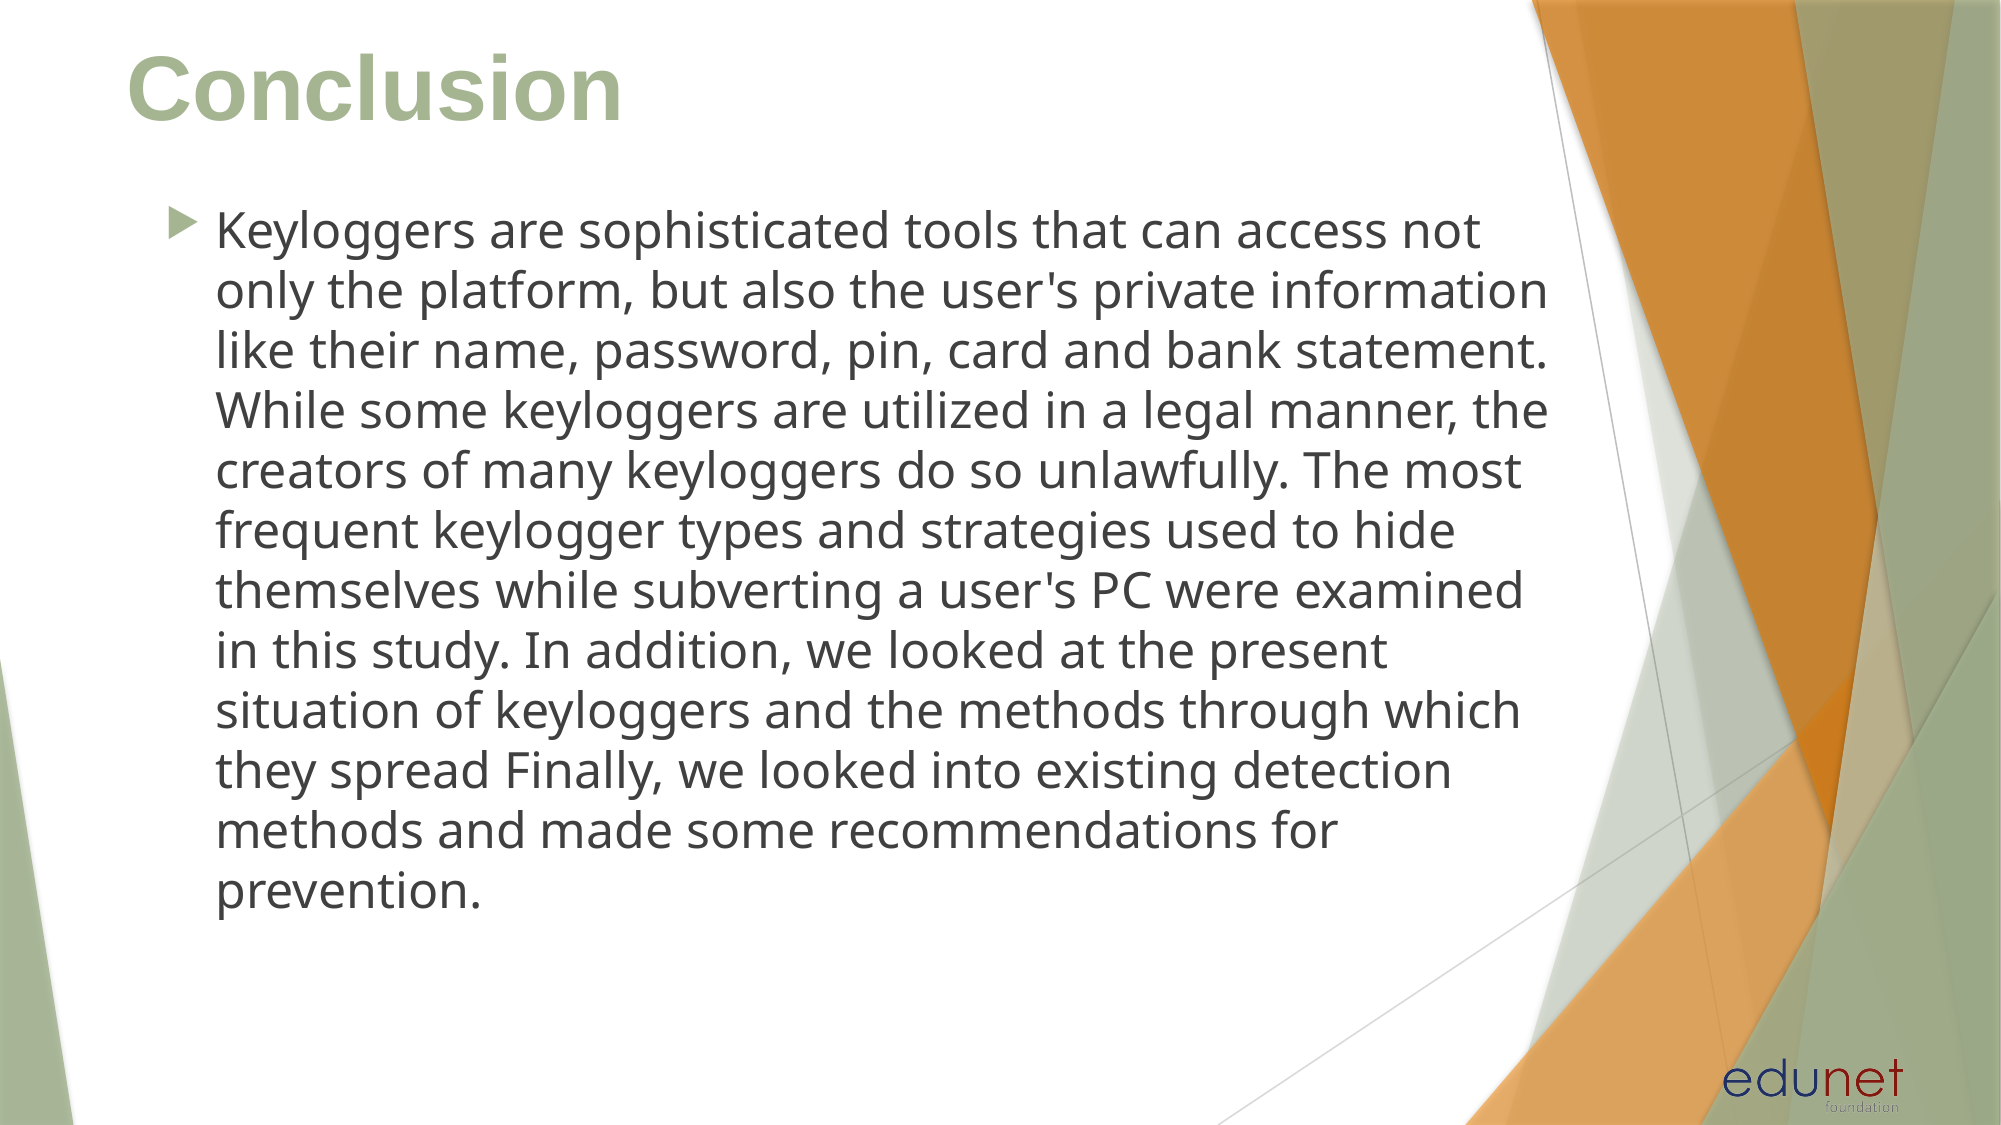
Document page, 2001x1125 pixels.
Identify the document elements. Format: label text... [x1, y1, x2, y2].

list Keyloggers are sophisticated tools that can access not only the platform, but also the user's private information like their name, password, pin, card and bank statement. While some keyloggers are utilized in a legal manner, the creators of many keyloggers do so unlawfully. The most frequent keylogger types and strategies used to hide themselves while subverting a user's PC were examined in this study. In addition, we looked at the present situation of keyloggers and the methods through which they spread Finally, we looked into existing detection methods and made some recommendations for prevention. [150, 190, 1573, 1125]
title Conclusion [111, 21, 1522, 317]
picture [1719, 1056, 1905, 1116]
